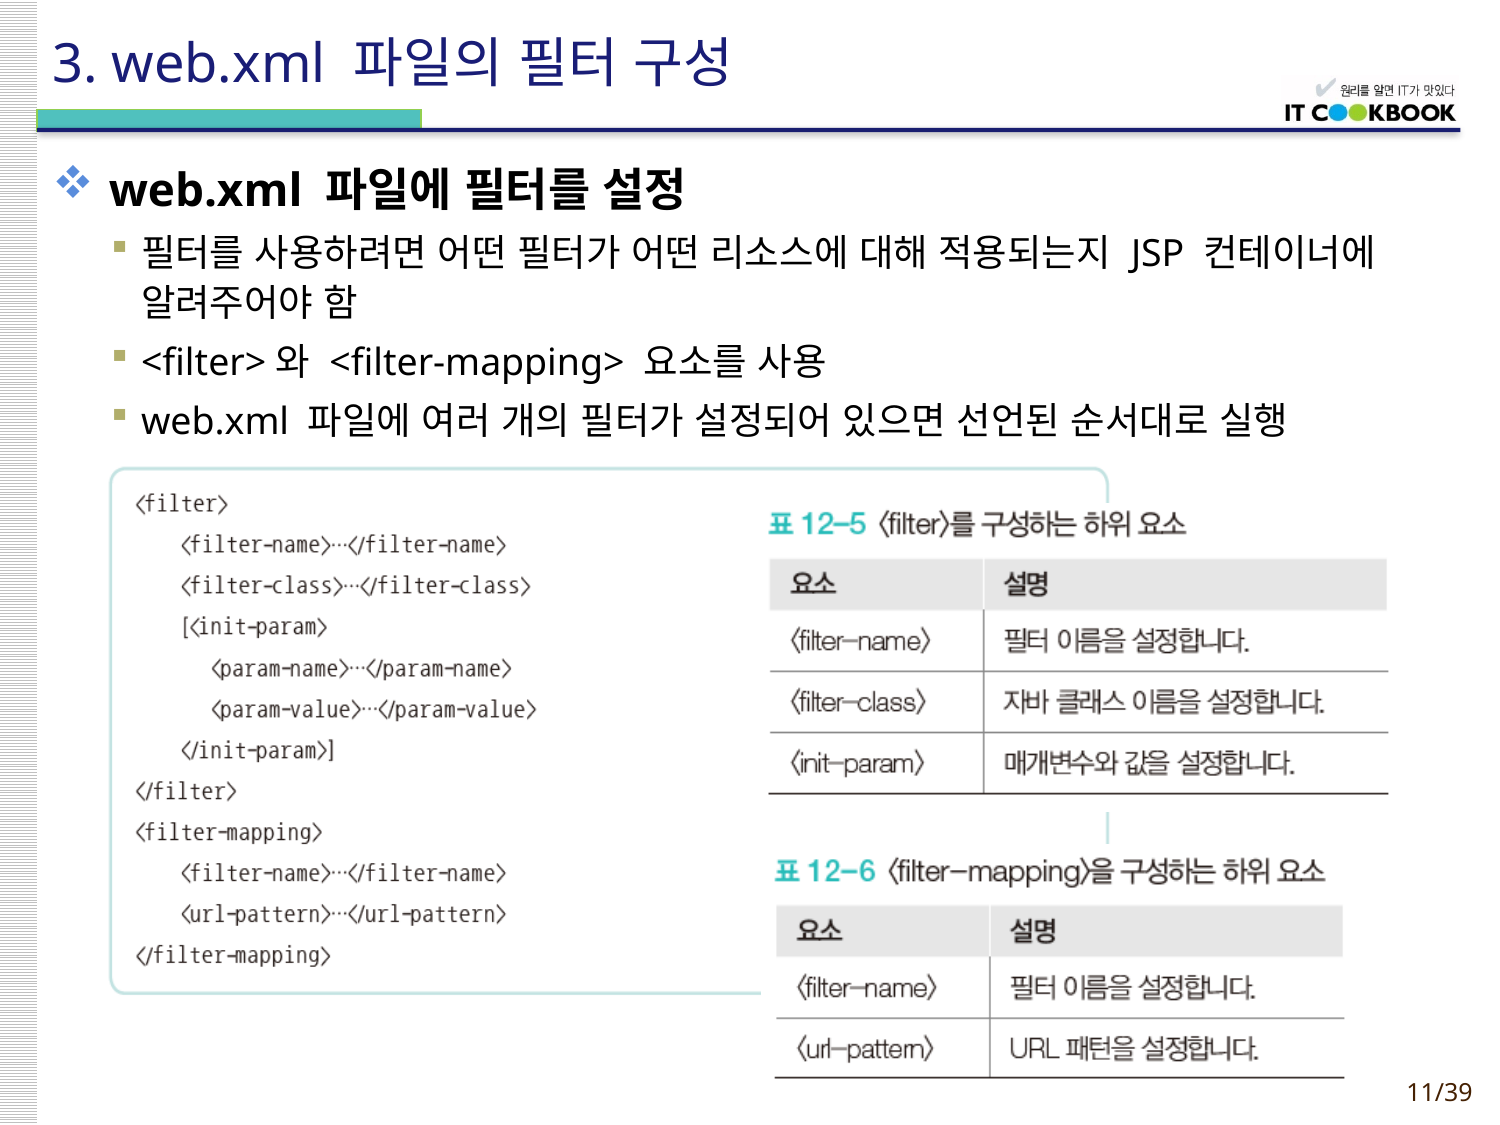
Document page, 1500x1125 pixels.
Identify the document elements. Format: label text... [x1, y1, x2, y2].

picture [104, 463, 1399, 1085]
picture [1281, 75, 1459, 123]
title 3. web.xml 파일의 필터 구성 [37, 13, 1278, 109]
list web.xml 파일에 필터를 설정 필터를 사용하려면 어떤 필터가 어떤 리소스에 대해 적용되는지 JSP 컨테이너에 알려주어야 함 <filter>와 <filter-mapping> 요소를 사용 web.xml 파일에 여러 개의 필터가 설정되어 있으면 선언된 순서대로 실행 [37, 152, 1463, 1091]
